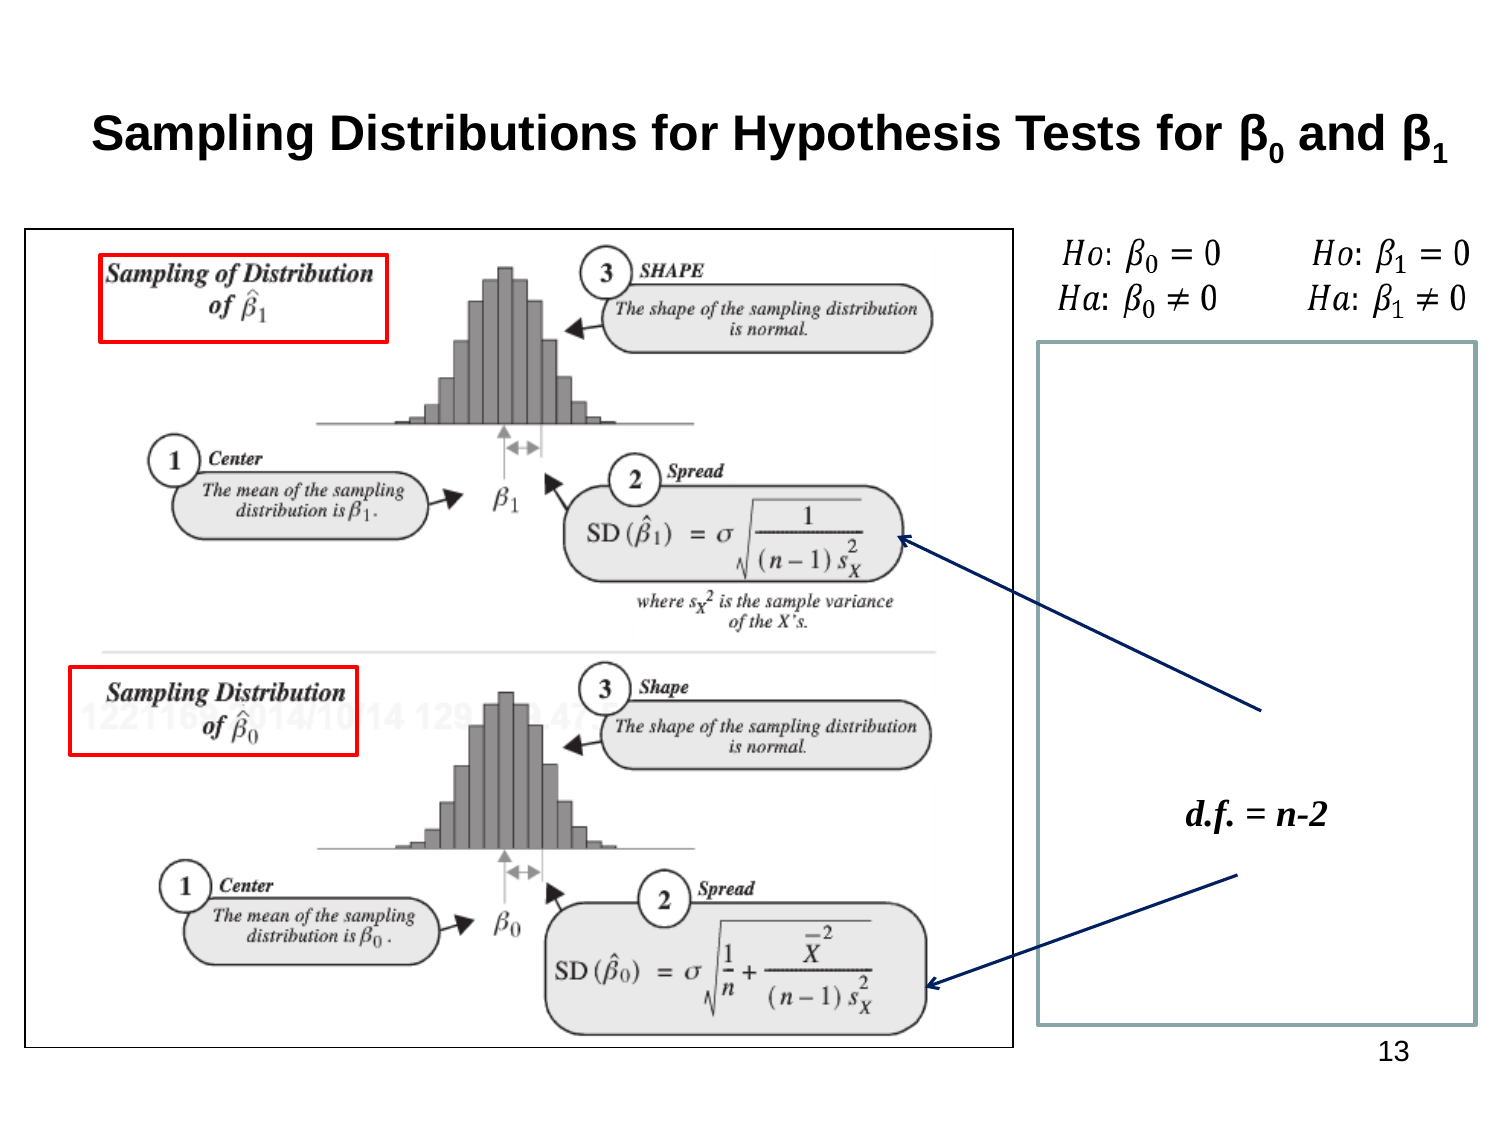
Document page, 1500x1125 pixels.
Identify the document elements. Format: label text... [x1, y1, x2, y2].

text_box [896, 535, 1262, 712]
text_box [924, 874, 1238, 988]
picture [1050, 229, 1481, 321]
picture [25, 229, 1013, 1048]
title Sampling Distributions for Hypothesis Tests for β0 and β1 [70, 41, 1470, 229]
slide_number 13 [1074, 1024, 1426, 1103]
